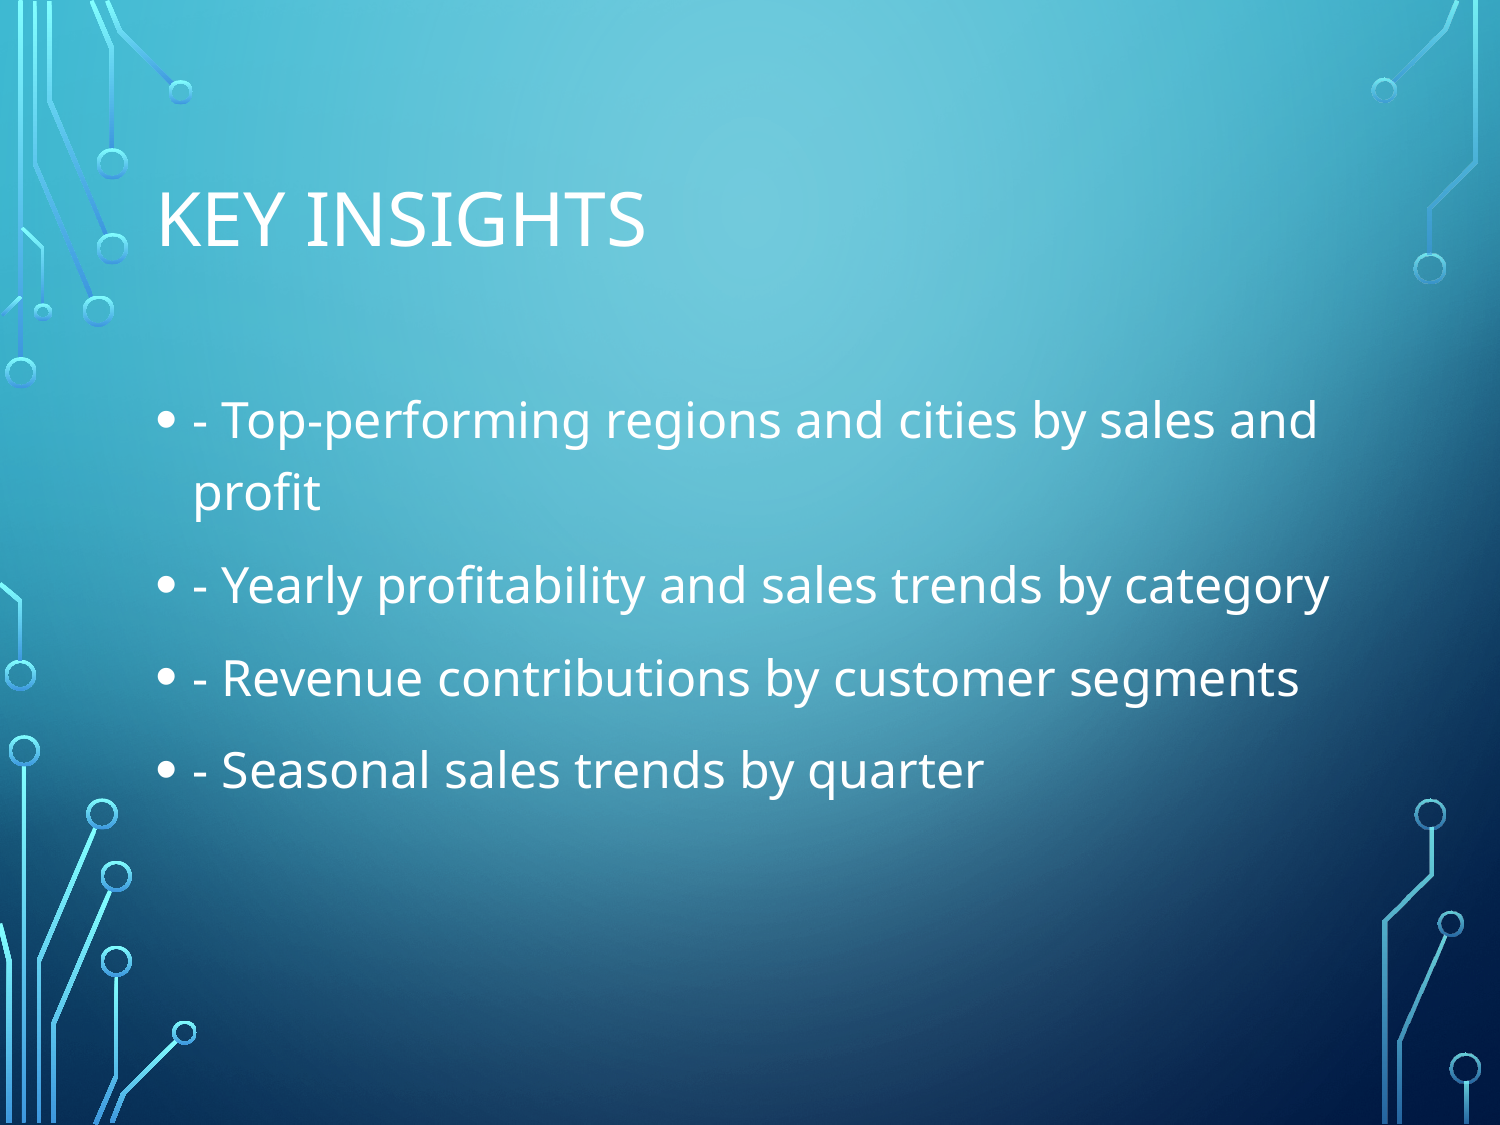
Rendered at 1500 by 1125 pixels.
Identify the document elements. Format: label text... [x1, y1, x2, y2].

list - Top-performing regions and cities by sales and profit - Yearly profitability and sales trends by category - Revenue contributions by customer segments - Seasonal sales trends by quarter [140, 369, 1360, 950]
title Key Insights [140, 101, 1360, 344]
